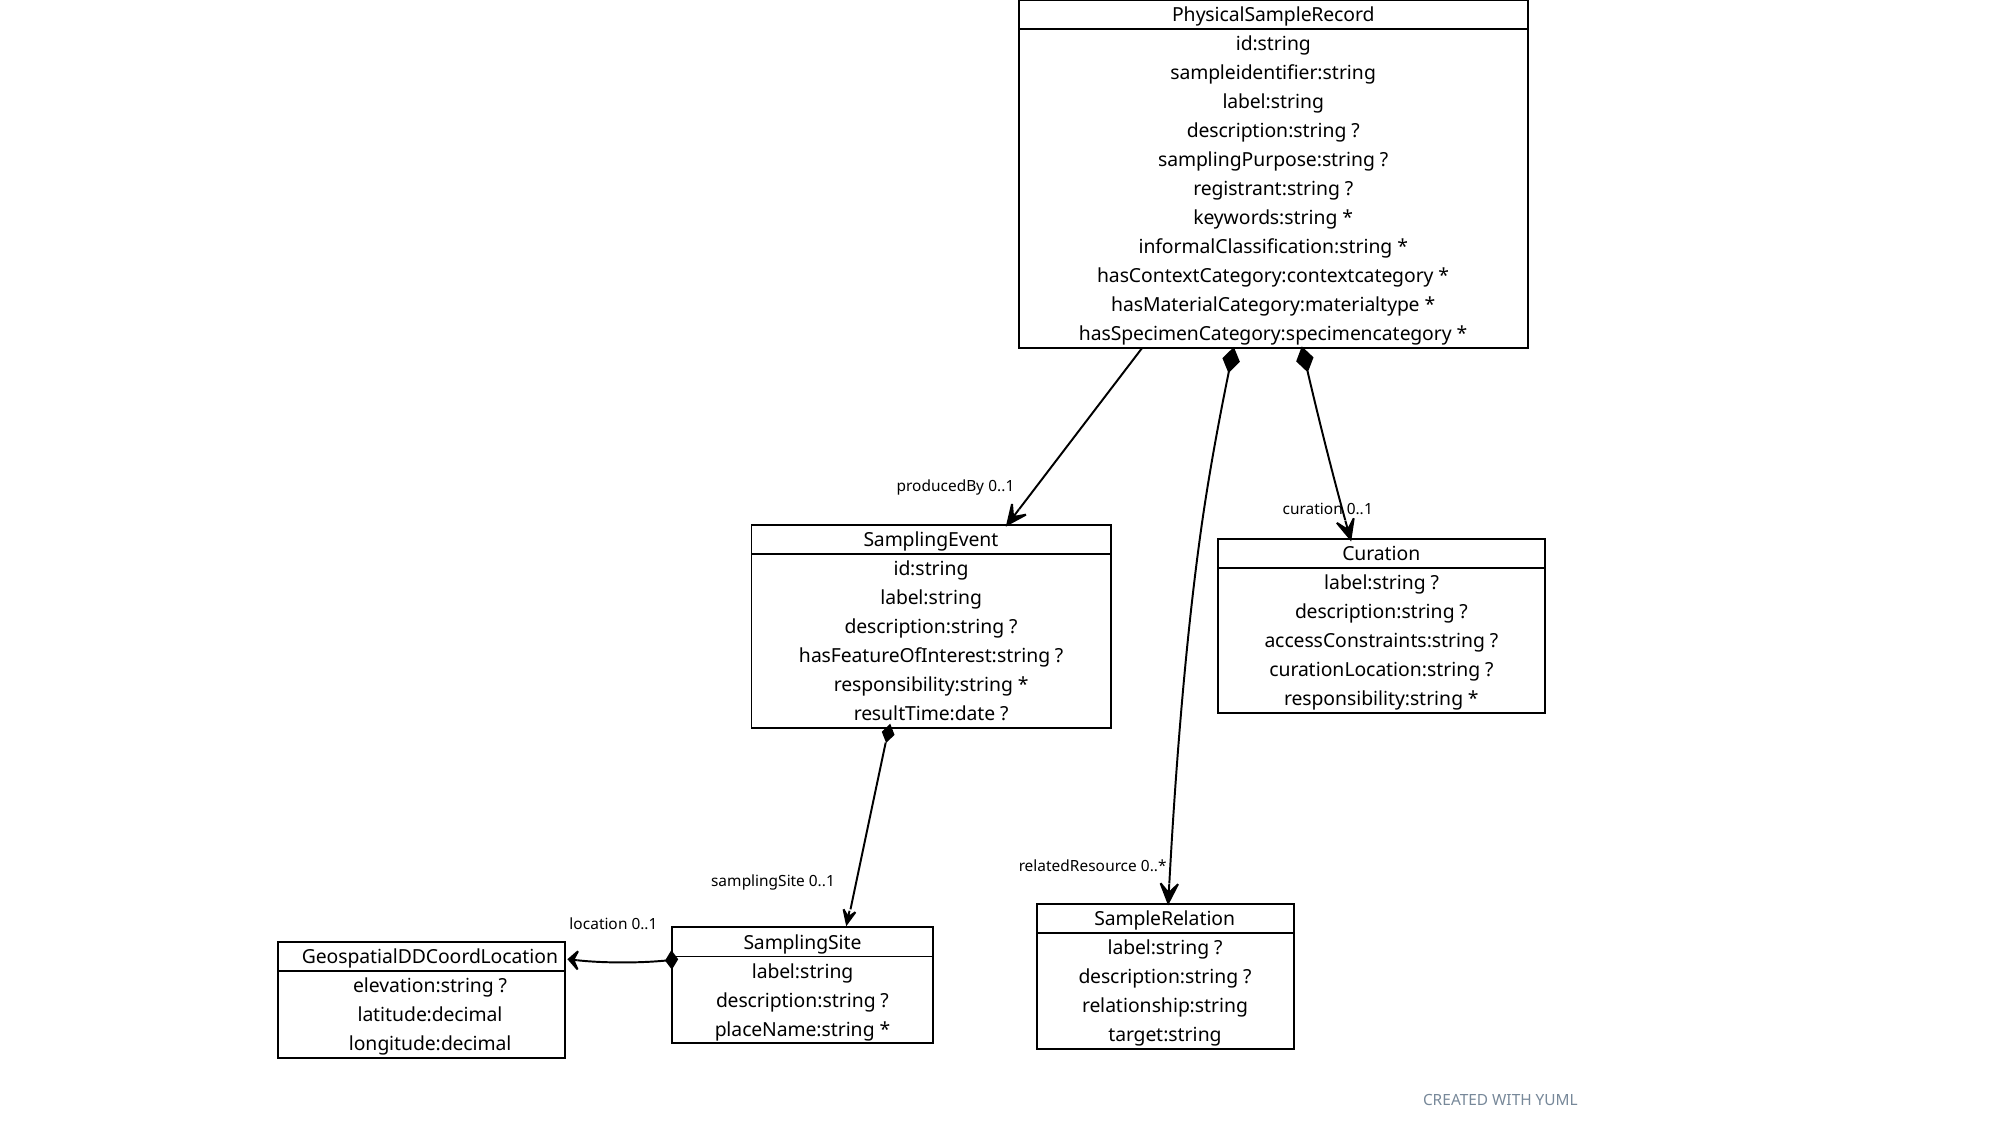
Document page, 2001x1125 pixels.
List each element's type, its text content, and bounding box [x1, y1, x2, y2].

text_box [1036, 903, 1294, 1049]
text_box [1218, 539, 1545, 714]
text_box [996, 348, 1239, 903]
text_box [672, 927, 934, 1044]
text_box location 0..1 [554, 906, 613, 940]
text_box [613, 906, 632, 1015]
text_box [876, 347, 1143, 525]
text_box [804, 729, 932, 920]
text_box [751, 524, 996, 728]
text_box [1019, 0, 1528, 348]
text_box CREATED WITH YUML [1408, 1082, 1593, 1116]
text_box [1278, 347, 1378, 540]
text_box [266, 936, 595, 1062]
text_box samplingSite 0..1 [696, 864, 804, 898]
text_box location 0..1 [632, 906, 673, 940]
